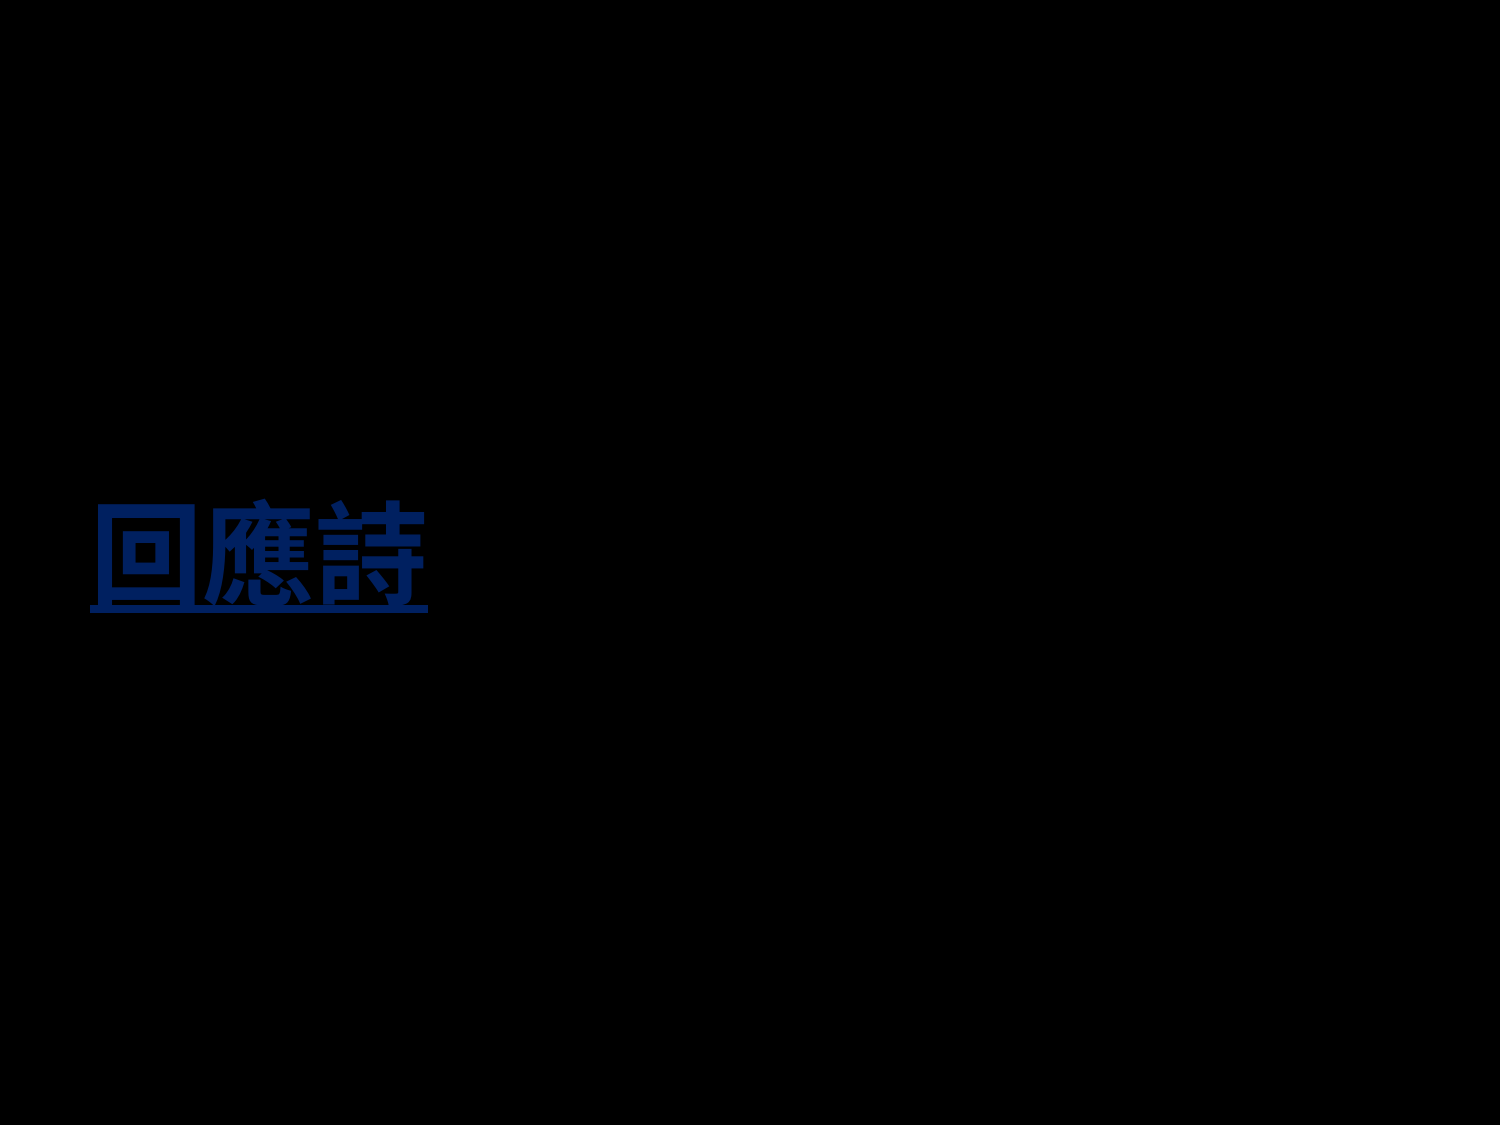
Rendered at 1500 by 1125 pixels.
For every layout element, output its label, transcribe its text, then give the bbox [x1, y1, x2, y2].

title 回應詩 [75, 457, 1425, 646]
